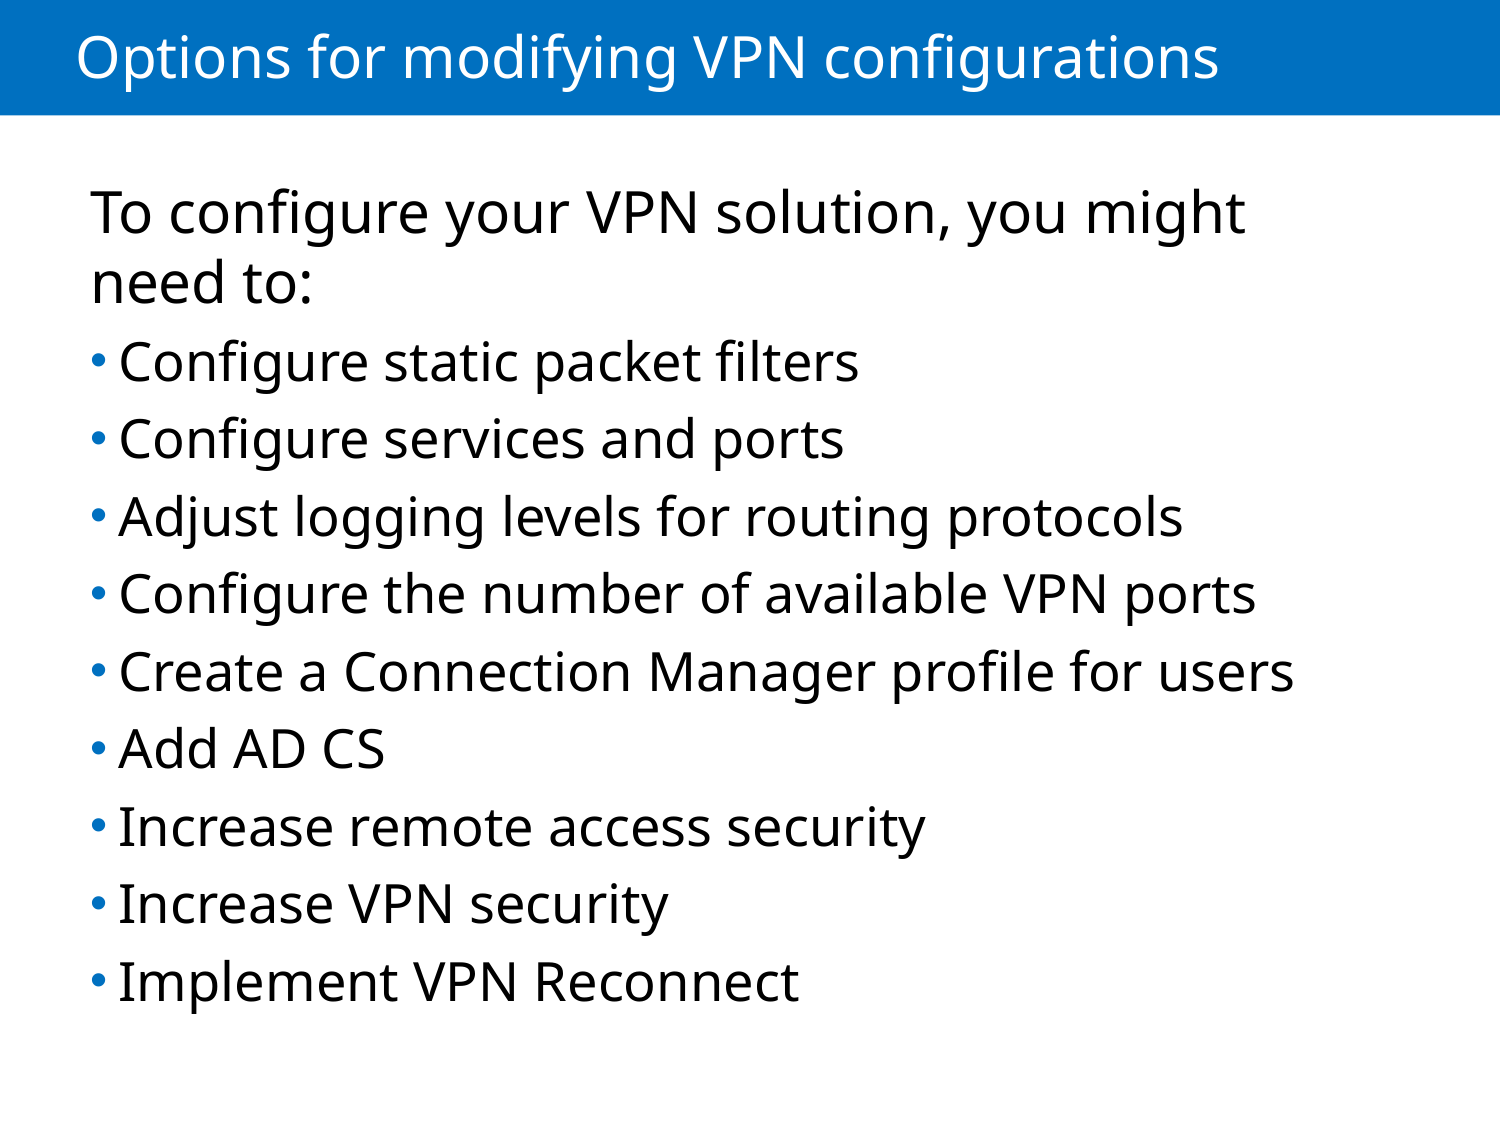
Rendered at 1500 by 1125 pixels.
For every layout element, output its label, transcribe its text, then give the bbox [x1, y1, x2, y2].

title Options for modifying VPN configurations [75, 0, 1351, 122]
text_box To configure your VPN solution, you might need to: Configure static packet filters Configure services and ports Adjust logging levels for routing protocols Configure the number of available VPN ports Create a Connection Manager profile for users Add AD CS Increase remote access security Increase VPN security Implement VPN Reconnect [75, 167, 1408, 1012]
